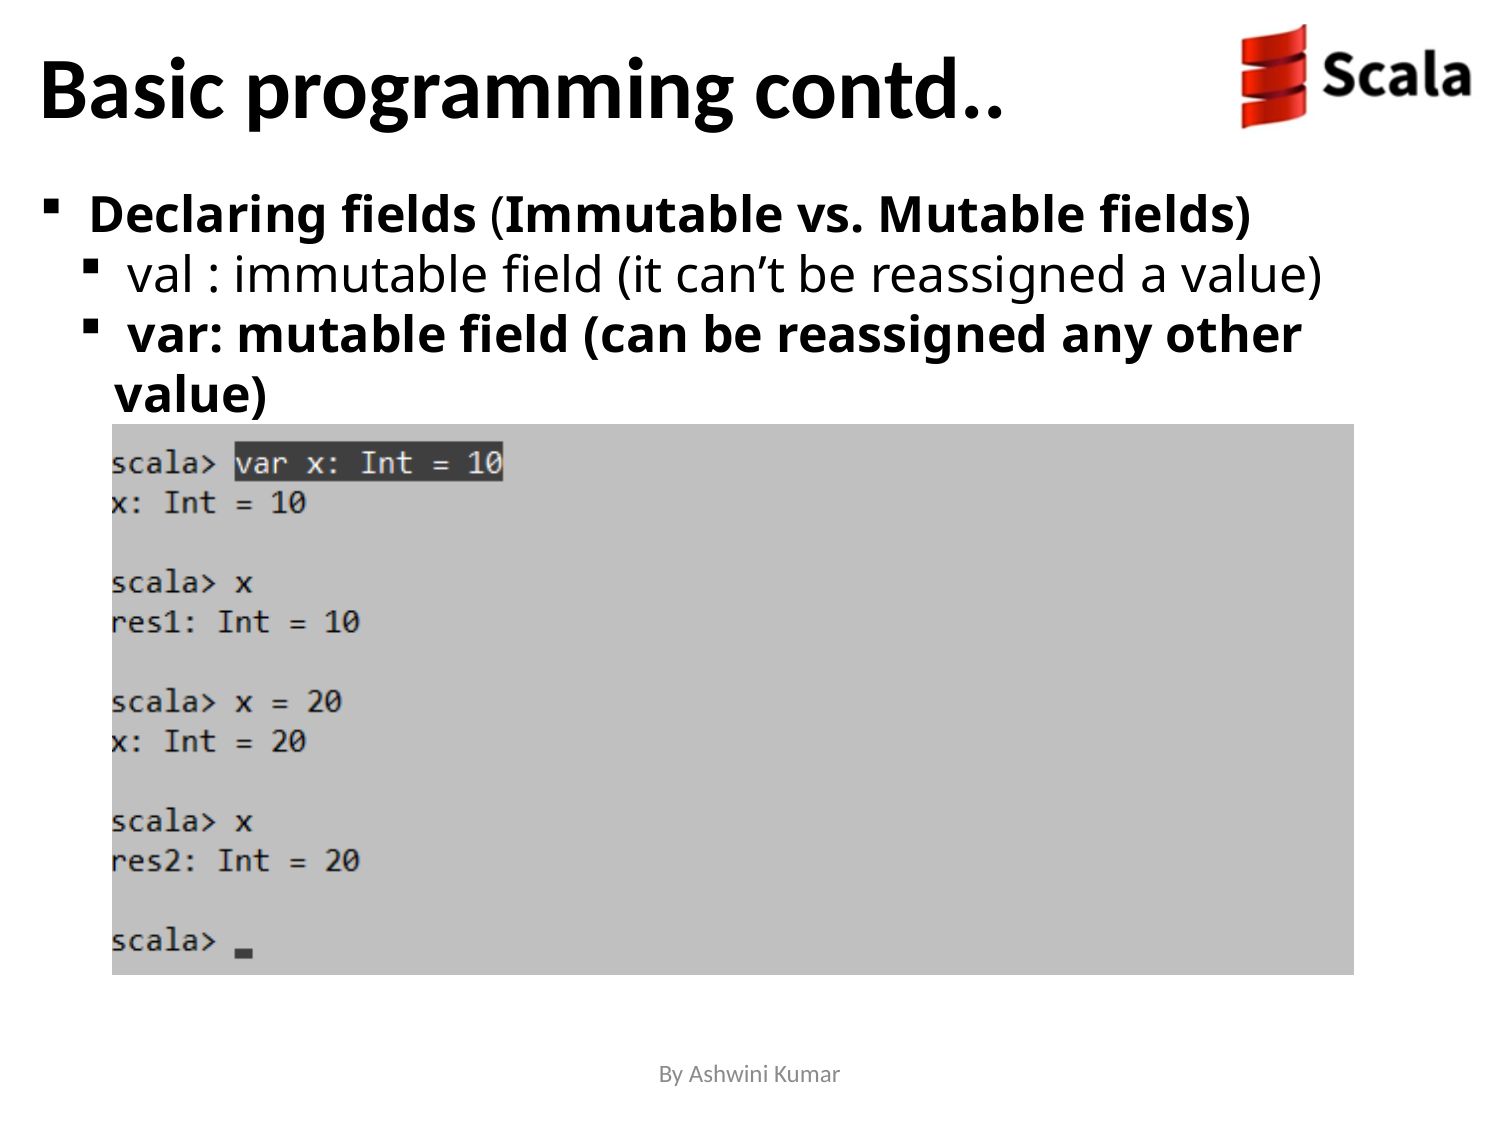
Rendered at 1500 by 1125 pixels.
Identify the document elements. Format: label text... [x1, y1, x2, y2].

picture [1237, 24, 1487, 138]
text_box Declaring fields (Immutable vs. Mutable fields) val : immutable field (it can’t be reassigned a value) var: mutable field (can be reassigned any other value) [24, 174, 1413, 430]
footer By Ashwini Kumar [512, 1042, 988, 1103]
picture [112, 424, 1354, 976]
title Basic programming contd.. [24, 0, 1188, 174]
